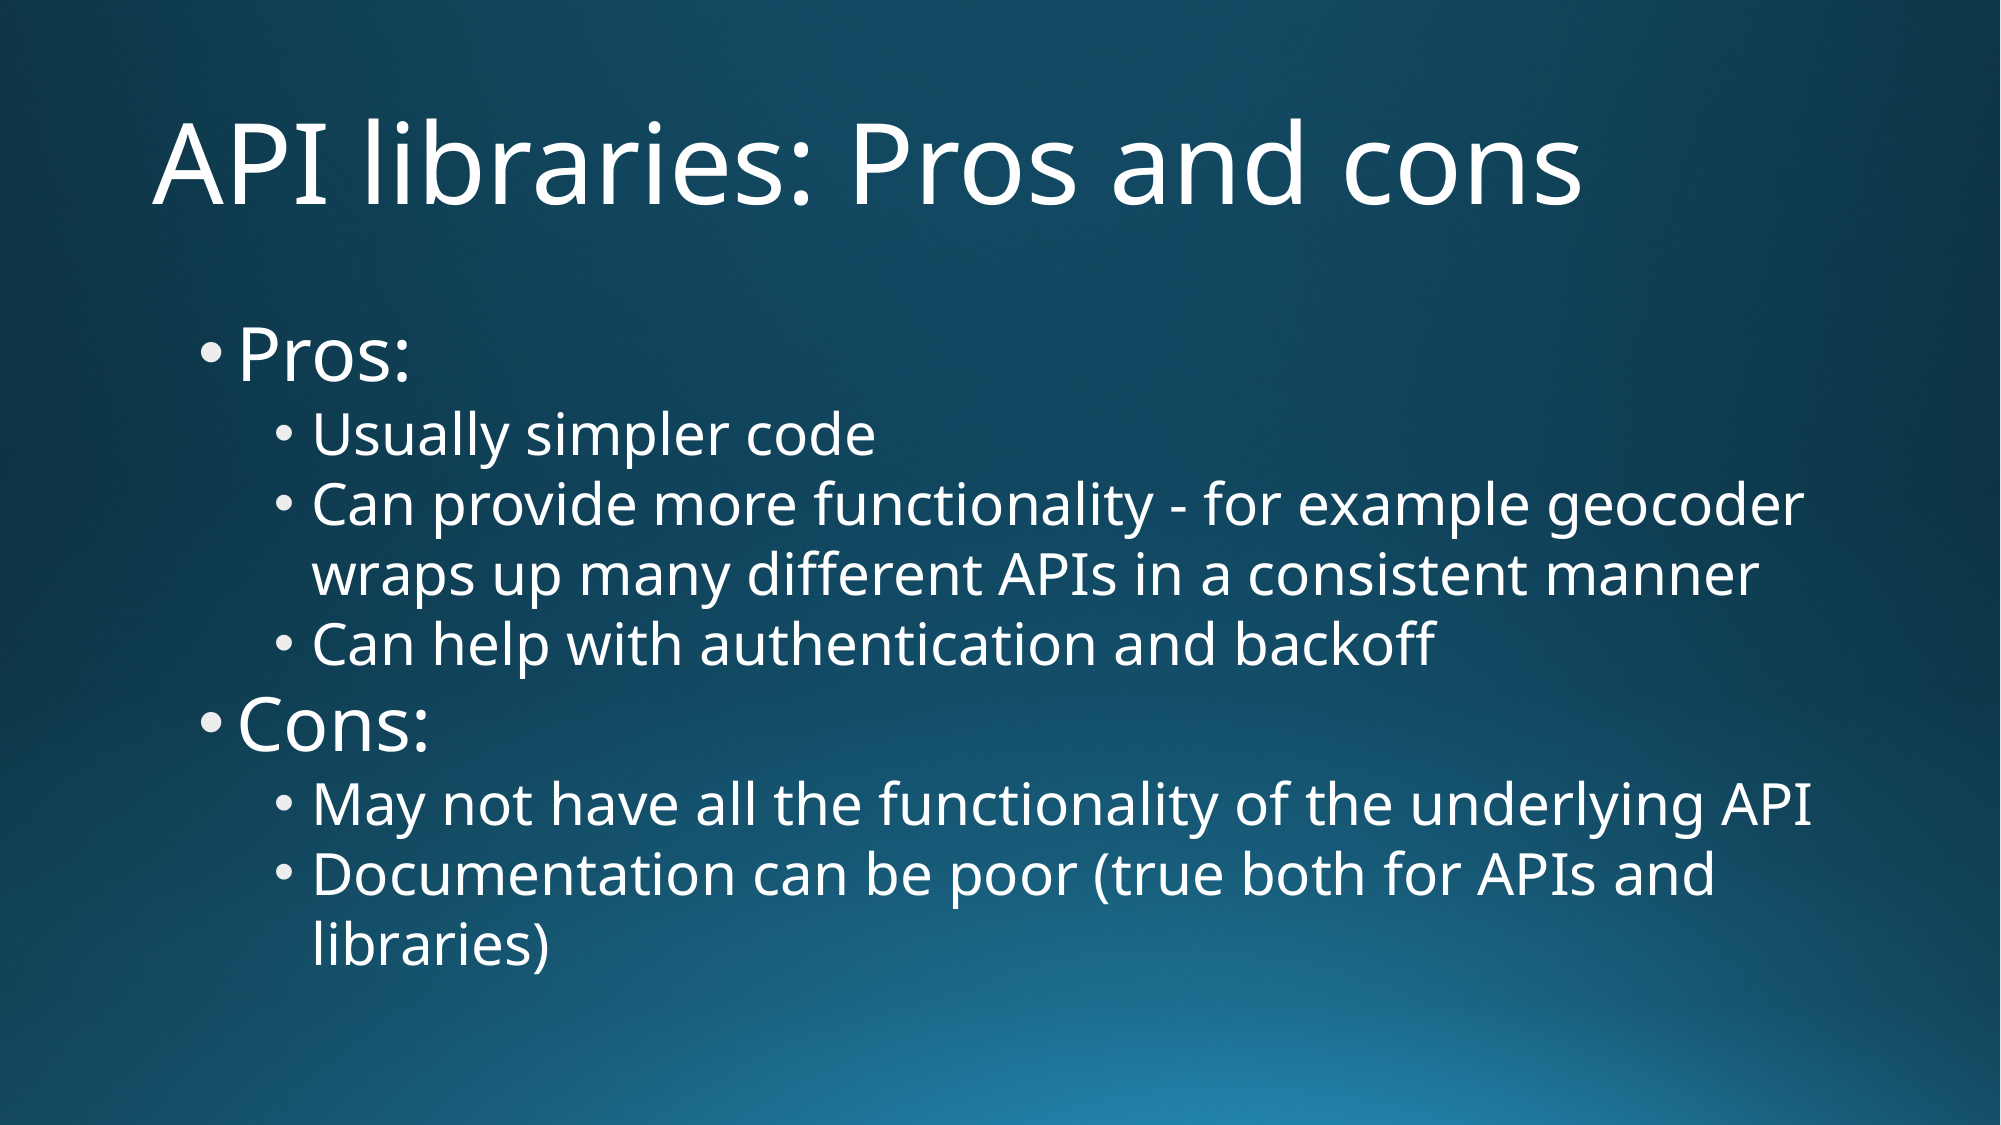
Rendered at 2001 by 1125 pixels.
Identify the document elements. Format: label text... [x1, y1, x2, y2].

picture [0, 0, 2001, 1125]
list Pros: Usually simpler code Can provide more functionality - for example geocoder wraps up many different APIs in a consistent manner Can help with authentication and backoff Cons: May not have all the functionality of the underlying API Documentation can be poor (true both for APIs and libraries) [183, 299, 1863, 1014]
title API libraries: Pros and cons [137, 59, 1886, 278]
